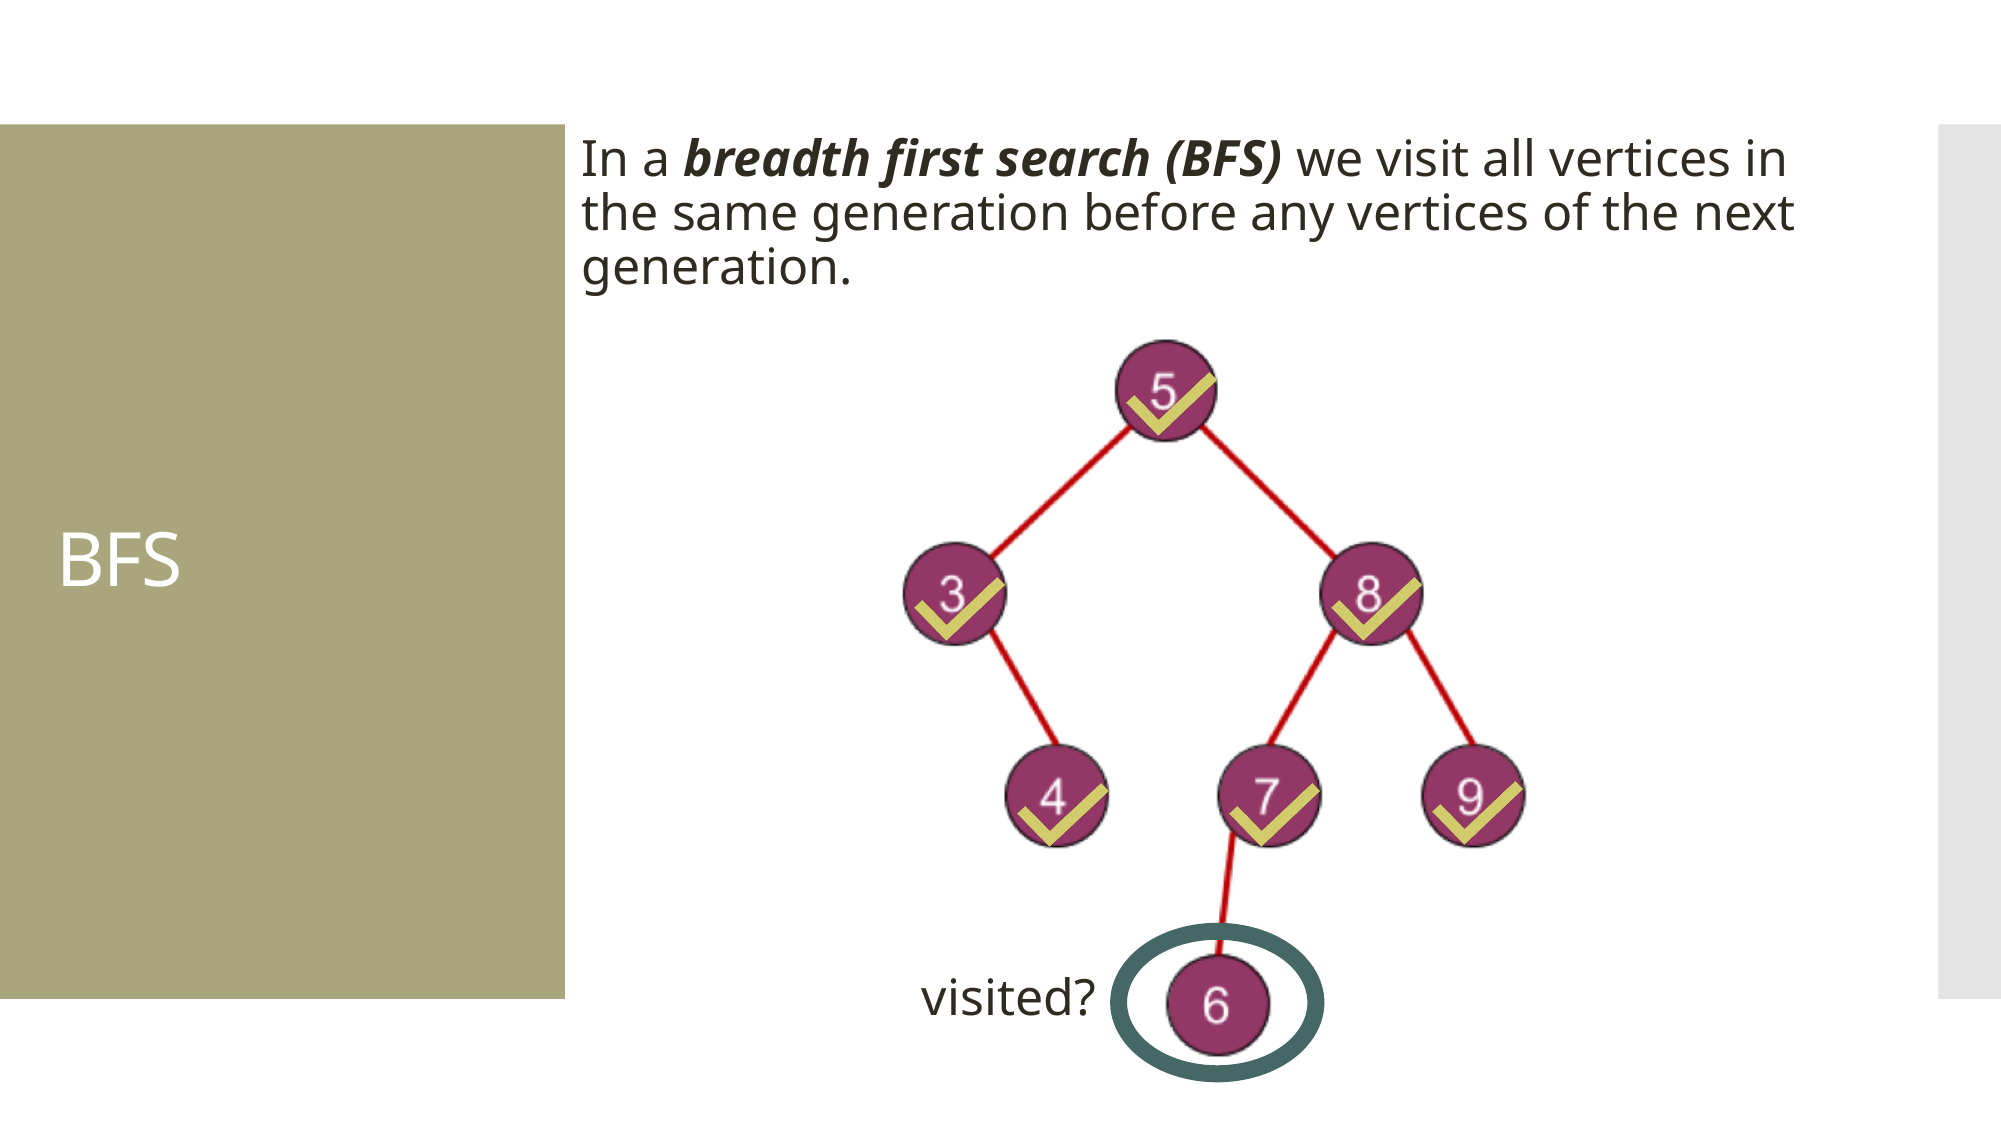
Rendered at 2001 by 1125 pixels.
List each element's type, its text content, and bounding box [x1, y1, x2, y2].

picture [868, 304, 1561, 1085]
title BFS [41, 184, 525, 940]
text_box In a breadth first search (BFS) we visit all vertices in the same generation before any vertices of the next generation. [566, 40, 1863, 1094]
